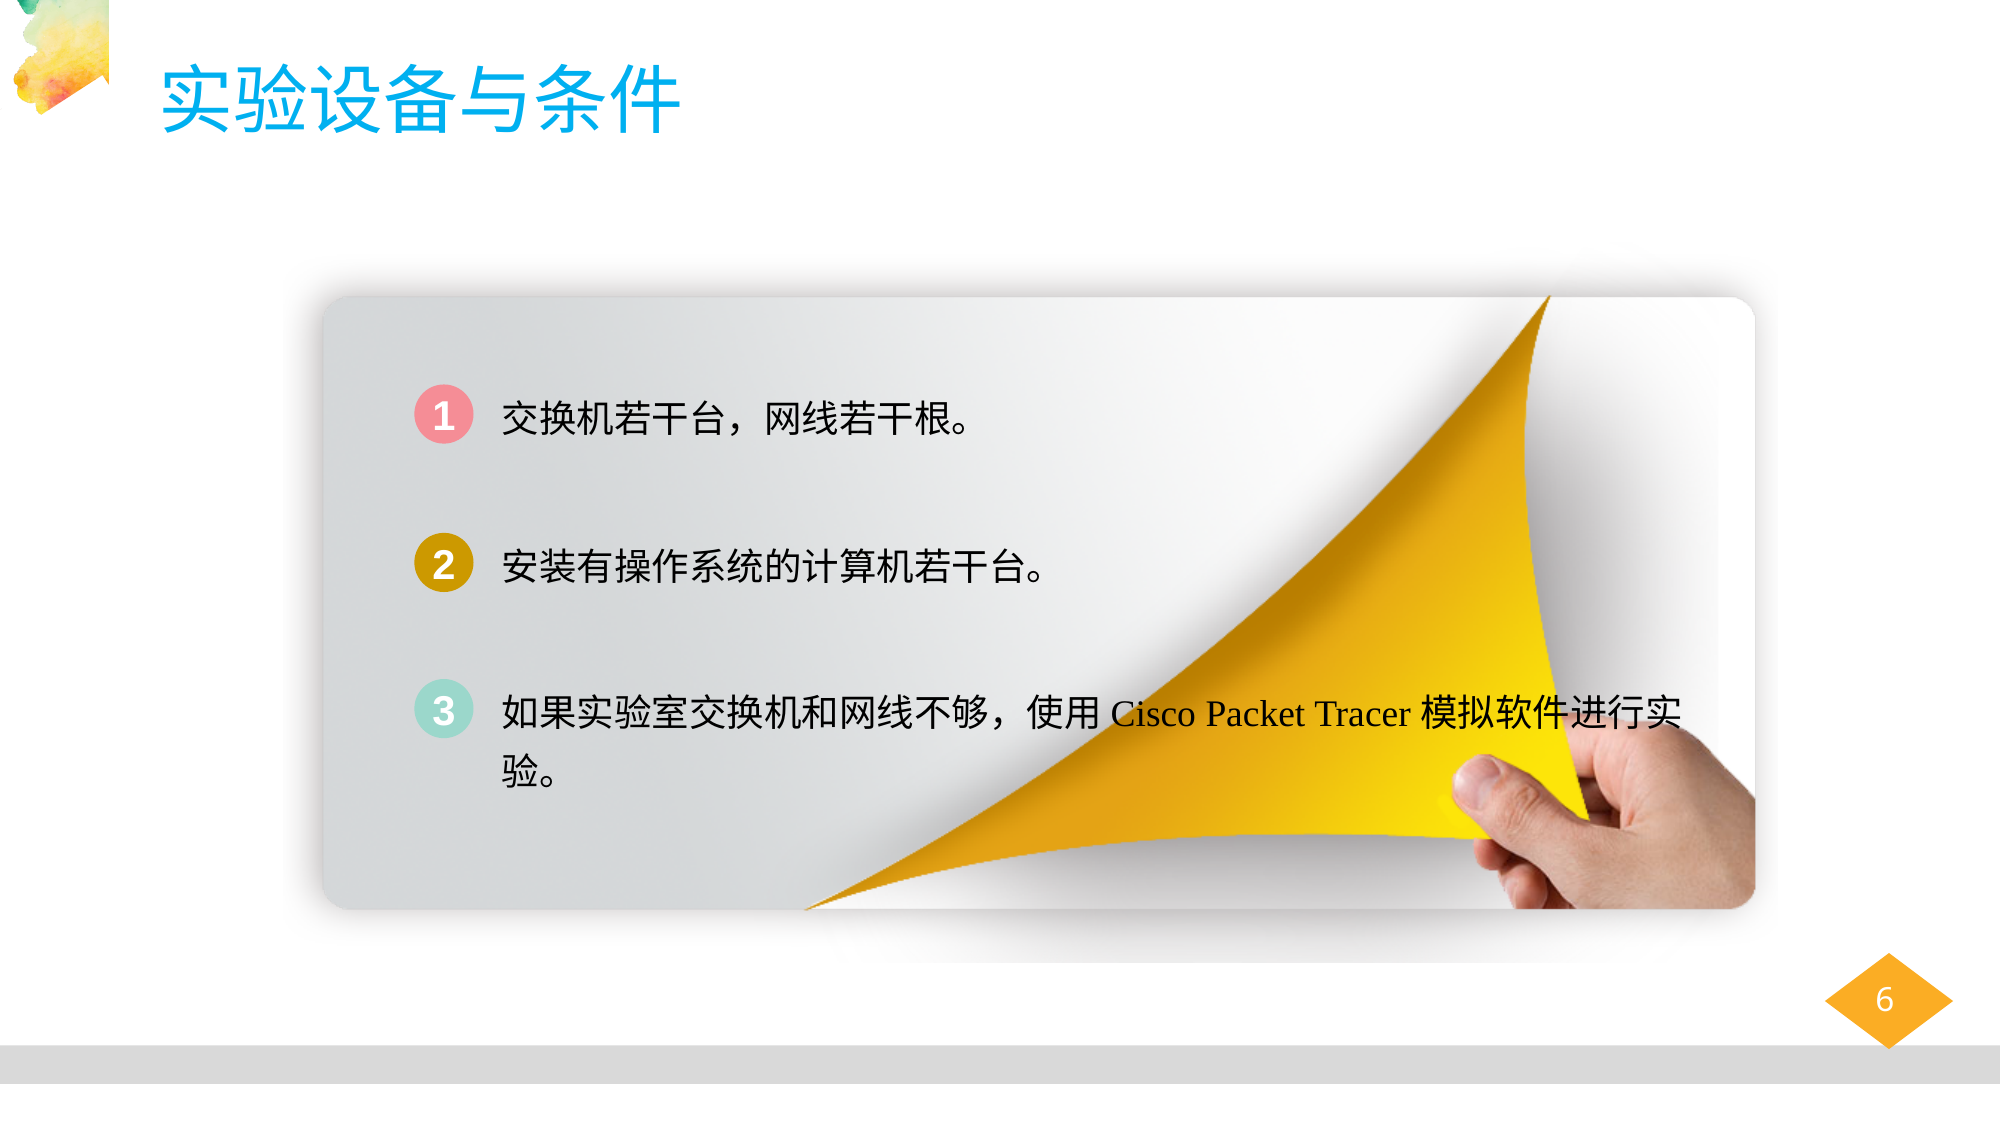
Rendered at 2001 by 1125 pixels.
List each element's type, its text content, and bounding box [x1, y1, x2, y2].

picture [0, 0, 109, 142]
title 实验设备与条件 [108, 55, 1489, 196]
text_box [283, 242, 1778, 963]
